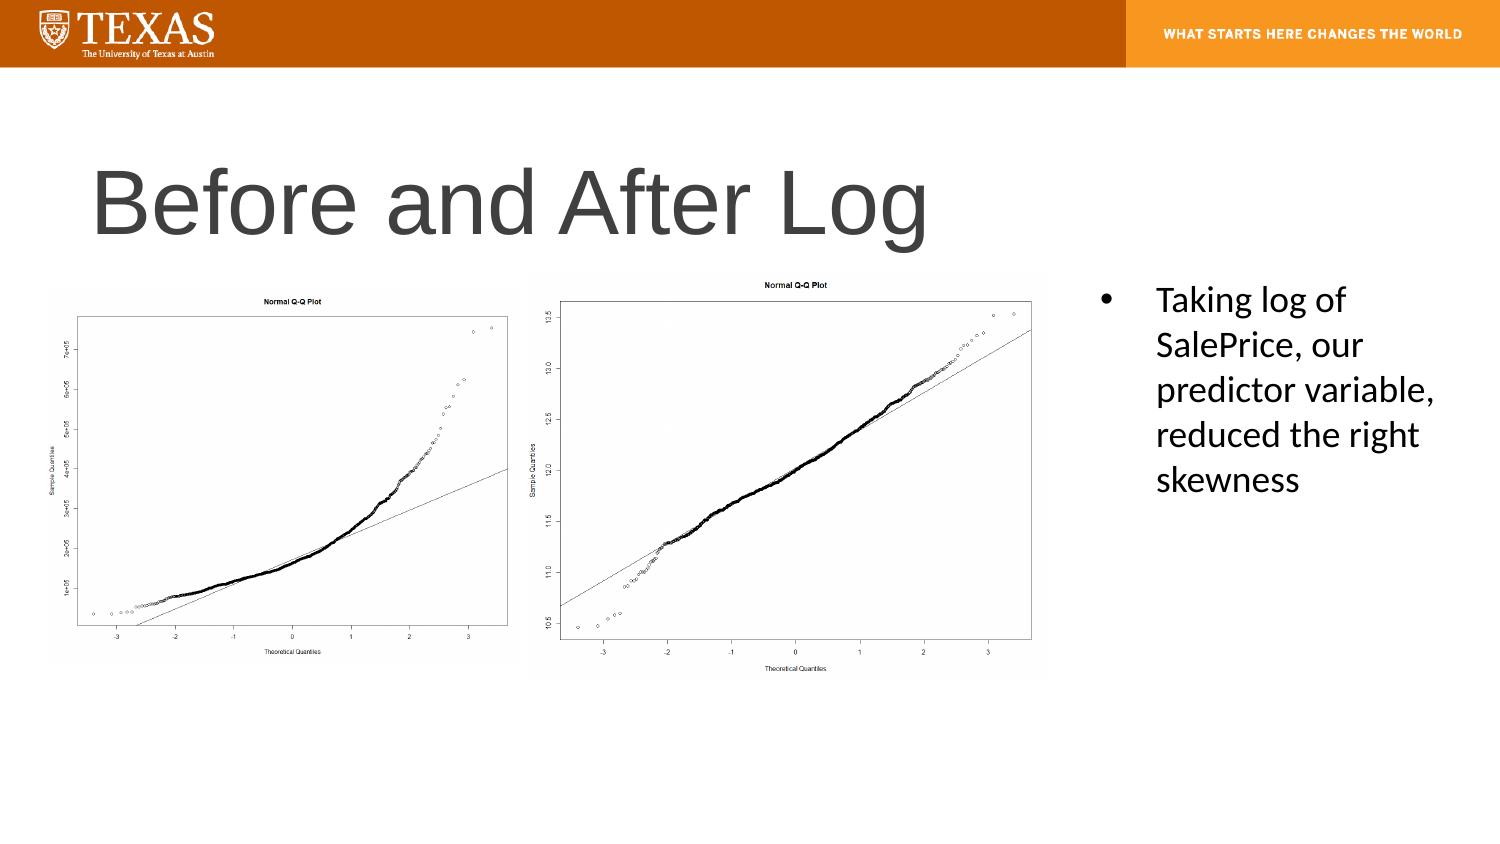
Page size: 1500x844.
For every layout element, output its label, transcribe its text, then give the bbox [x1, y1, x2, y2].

text_box Taking log of SalePrice, our predictor variable, reduced the right skewness [1085, 268, 1486, 553]
picture [0, 0, 1500, 844]
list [527, 268, 1049, 681]
title Before and After Log [75, 127, 1425, 269]
